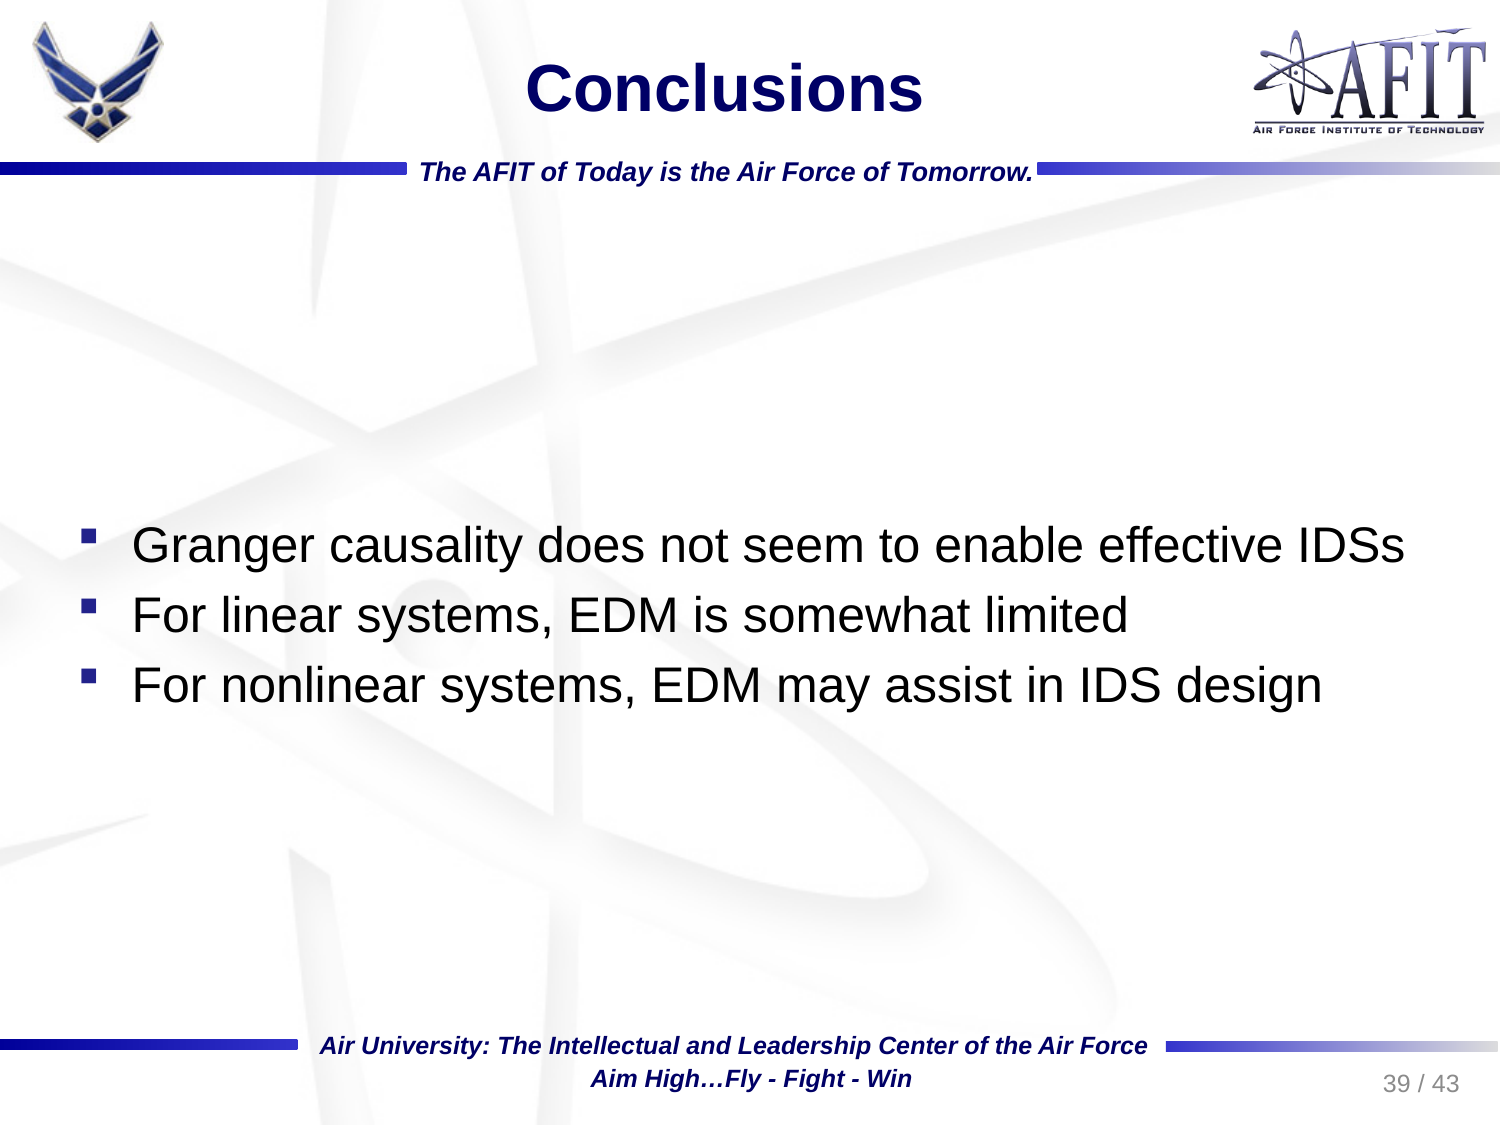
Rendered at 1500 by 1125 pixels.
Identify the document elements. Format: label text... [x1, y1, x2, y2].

title Conclusions [87, 0, 1363, 169]
slide_number 39 / 43 [1125, 1052, 1475, 1113]
list Granger causality does not seem to enable effective IDSs For linear systems, EDM is somewhat limited For nonlinear systems, EDM may assist in IDS design [62, 212, 1438, 1013]
picture [32, 21, 87, 143]
